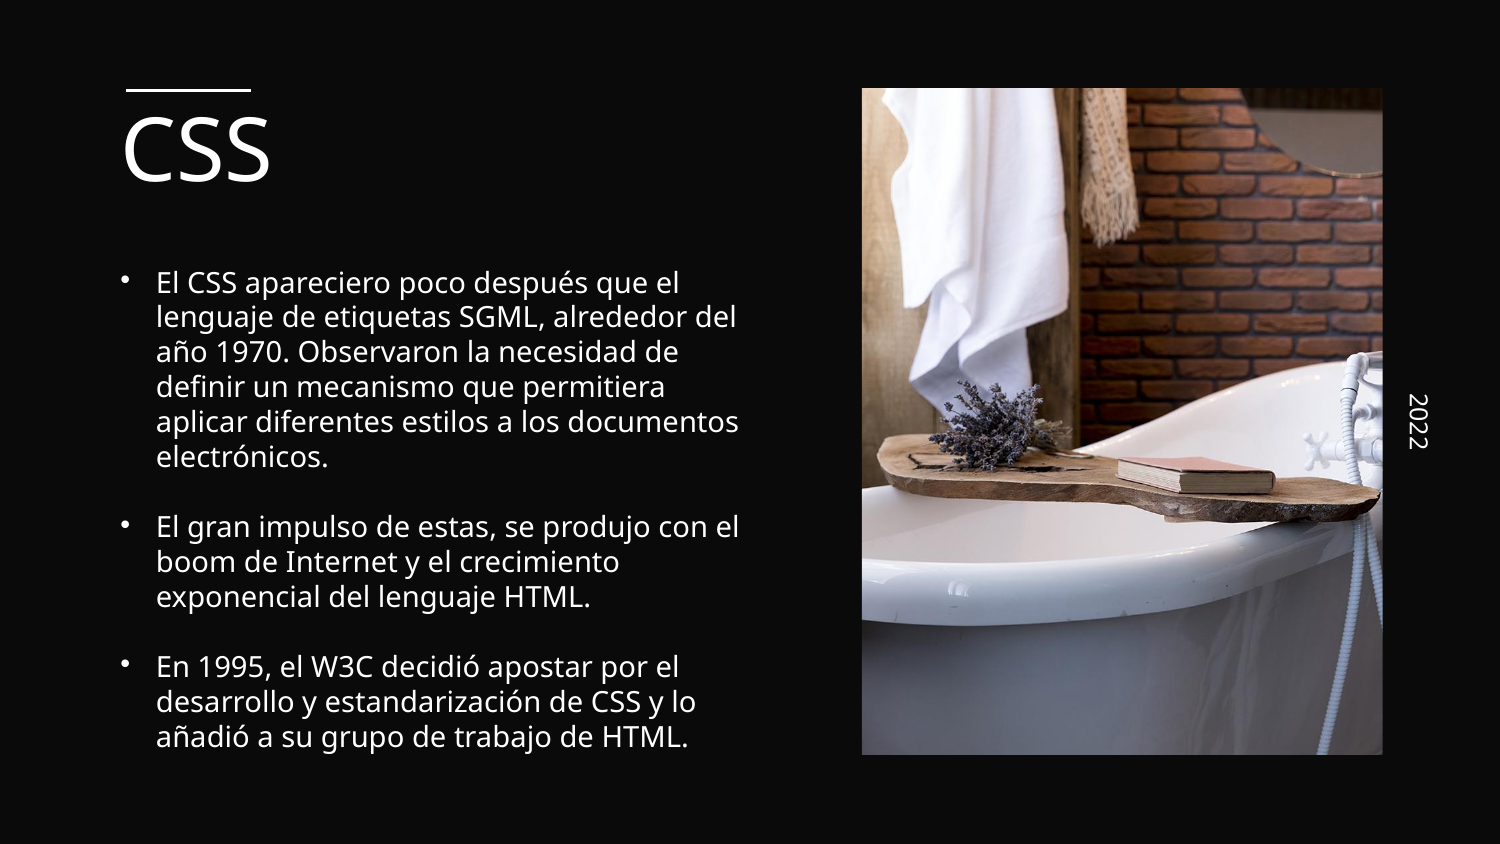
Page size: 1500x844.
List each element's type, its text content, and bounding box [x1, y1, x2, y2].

subtitle El CSS apareciero poco después que el lenguaje de etiquetas SGML, alrededor del año 1970. Observaron la necesidad de definir un mecanismo que permitiera aplicar diferentes estilos a los documentos electrónicos. El gran impulso de estas, se produjo con el boom de Internet y el crecimiento exponencial del lenguaje HTML. En 1995, el W3C decidió apostar por el desarrollo y estandarización de CSS y lo añadió a su grupo de trabajo de HTML. [105, 213, 772, 419]
text_box 2022 [1405, 368, 1435, 476]
title CSS [105, 78, 617, 202]
picture [861, 88, 1383, 756]
